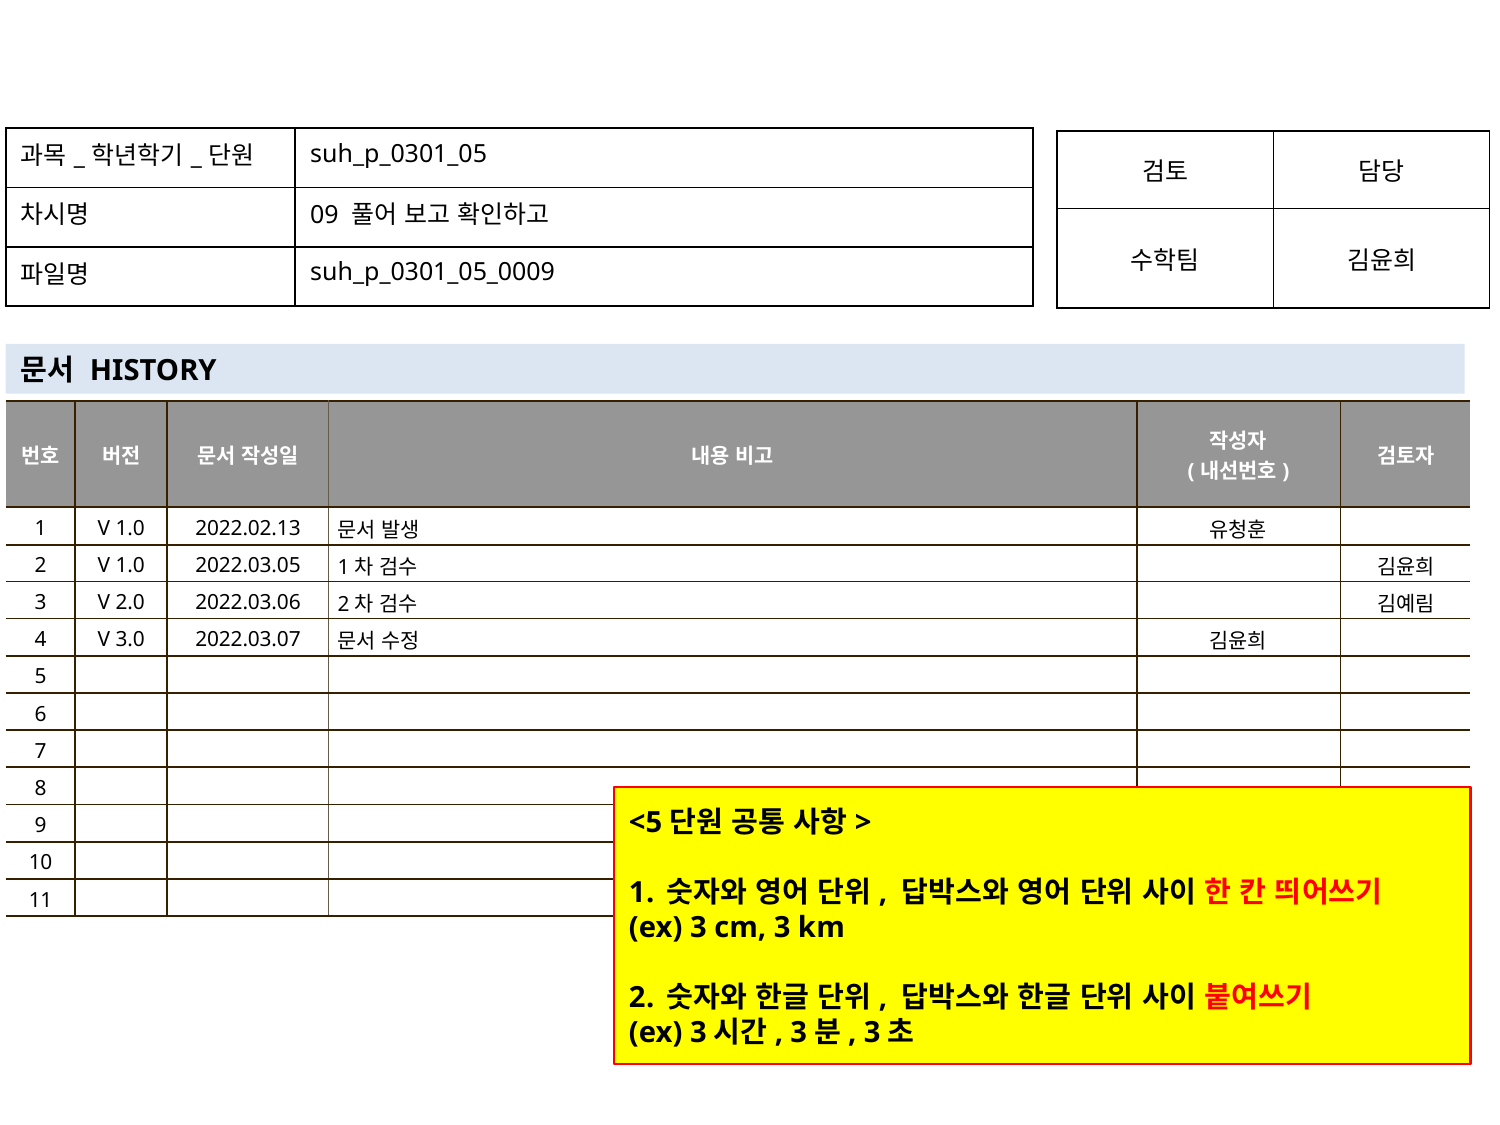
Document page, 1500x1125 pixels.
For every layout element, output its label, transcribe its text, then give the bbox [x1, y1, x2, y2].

table_cell V 1.0 [76, 508, 166, 544]
table_cell 김윤희 [1274, 209, 1489, 307]
table_cell [168, 805, 328, 841]
table_cell 7 [6, 731, 74, 766]
table_cell 10 [6, 843, 74, 878]
table_cell [76, 768, 166, 804]
table_cell [76, 657, 166, 692]
table_cell 3 [6, 582, 74, 618]
table_header 검토 [1058, 132, 1273, 208]
table_header 담당 [1274, 132, 1489, 208]
table_cell 1차 검수 [329, 546, 1136, 581]
table_cell [1341, 768, 1470, 785]
table_cell [1138, 694, 1340, 729]
table_cell 9 [6, 805, 74, 841]
table_cell 2차 검수 [329, 582, 1136, 618]
table_cell [76, 694, 166, 729]
table_cell 2022.02.13 [168, 508, 328, 544]
table_cell [76, 843, 166, 878]
table_cell [329, 805, 612, 841]
table_header suh_p_0301_05 [296, 129, 1032, 187]
table_cell [168, 657, 328, 692]
table_cell 2022.03.05 [168, 546, 328, 581]
table_cell [1138, 546, 1340, 581]
table_cell 문서 발생 [329, 508, 1136, 544]
table_cell 4 [6, 619, 74, 655]
table_cell [168, 880, 328, 915]
table_cell [1341, 657, 1470, 692]
table_cell [1341, 508, 1470, 544]
table_cell 11 [6, 880, 74, 915]
table_cell [1341, 731, 1470, 766]
table_cell 유청훈 [1138, 508, 1340, 544]
table_cell [1138, 768, 1340, 785]
table_cell [1138, 657, 1340, 692]
table_header 버전 [76, 402, 166, 506]
table_header 내용 비고 [329, 402, 1136, 506]
table_cell [329, 880, 612, 915]
table_cell 수학팀 [1058, 209, 1273, 307]
table_cell [168, 768, 328, 804]
table_cell 1 [6, 508, 74, 544]
table_cell [168, 694, 328, 729]
table_header 작성자 (내선번호) [1138, 402, 1340, 506]
table_cell 6 [6, 694, 74, 729]
table_cell suh_p_0301_05_0009 [296, 248, 1032, 305]
table_cell 김윤희 [1138, 619, 1340, 655]
table_cell [329, 843, 612, 878]
table_cell [1341, 694, 1470, 729]
table_cell 파일명 [7, 248, 294, 305]
table_cell [1138, 731, 1340, 766]
table_cell [168, 843, 328, 878]
table_cell 2022.03.06 [168, 582, 328, 618]
table_header 과목_학년학기_단원 [7, 129, 294, 187]
table_cell 문서 수정 [329, 619, 1136, 655]
table_cell [76, 805, 166, 841]
table_cell [329, 657, 1136, 692]
table_cell 2 [6, 546, 74, 581]
table_cell [168, 731, 328, 766]
table_cell [329, 768, 1136, 804]
table_cell 김윤희 [1341, 546, 1470, 581]
table_header 문서 작성일 [168, 402, 328, 506]
table_cell 2022.03.07 [168, 619, 328, 655]
table_cell [1138, 582, 1340, 618]
table_cell 김예림 [1341, 582, 1470, 618]
text_box 문서 HISTORY [5, 343, 1465, 394]
table_cell [329, 694, 1136, 729]
table_cell V 2.0 [76, 582, 166, 618]
table_cell 09 풀어 보고 확인하고 [296, 188, 1032, 246]
table_cell V 1.0 [76, 546, 166, 581]
table_header 번호 [6, 402, 74, 506]
table_cell [1341, 619, 1470, 655]
table_cell 8 [6, 768, 74, 804]
text_box <5단원 공통 사항> 숫자와 영어 단위, 답박스와 영어 단위 사이 한 칸 띄어쓰기 (ex) 3 cm, 3 km 숫자와 한글 단위, 답박스와 한글 단위 사이 붙여쓰기 (ex) 3시간, 3분, 3초 [612, 785, 1473, 1067]
table_cell [76, 880, 166, 915]
table_header 검토자 [1341, 402, 1470, 506]
table_cell [76, 731, 166, 766]
table_cell V 3.0 [76, 619, 166, 655]
table_cell 5 [6, 657, 74, 692]
table_cell 차시명 [7, 188, 294, 246]
table_cell [329, 731, 1136, 766]
